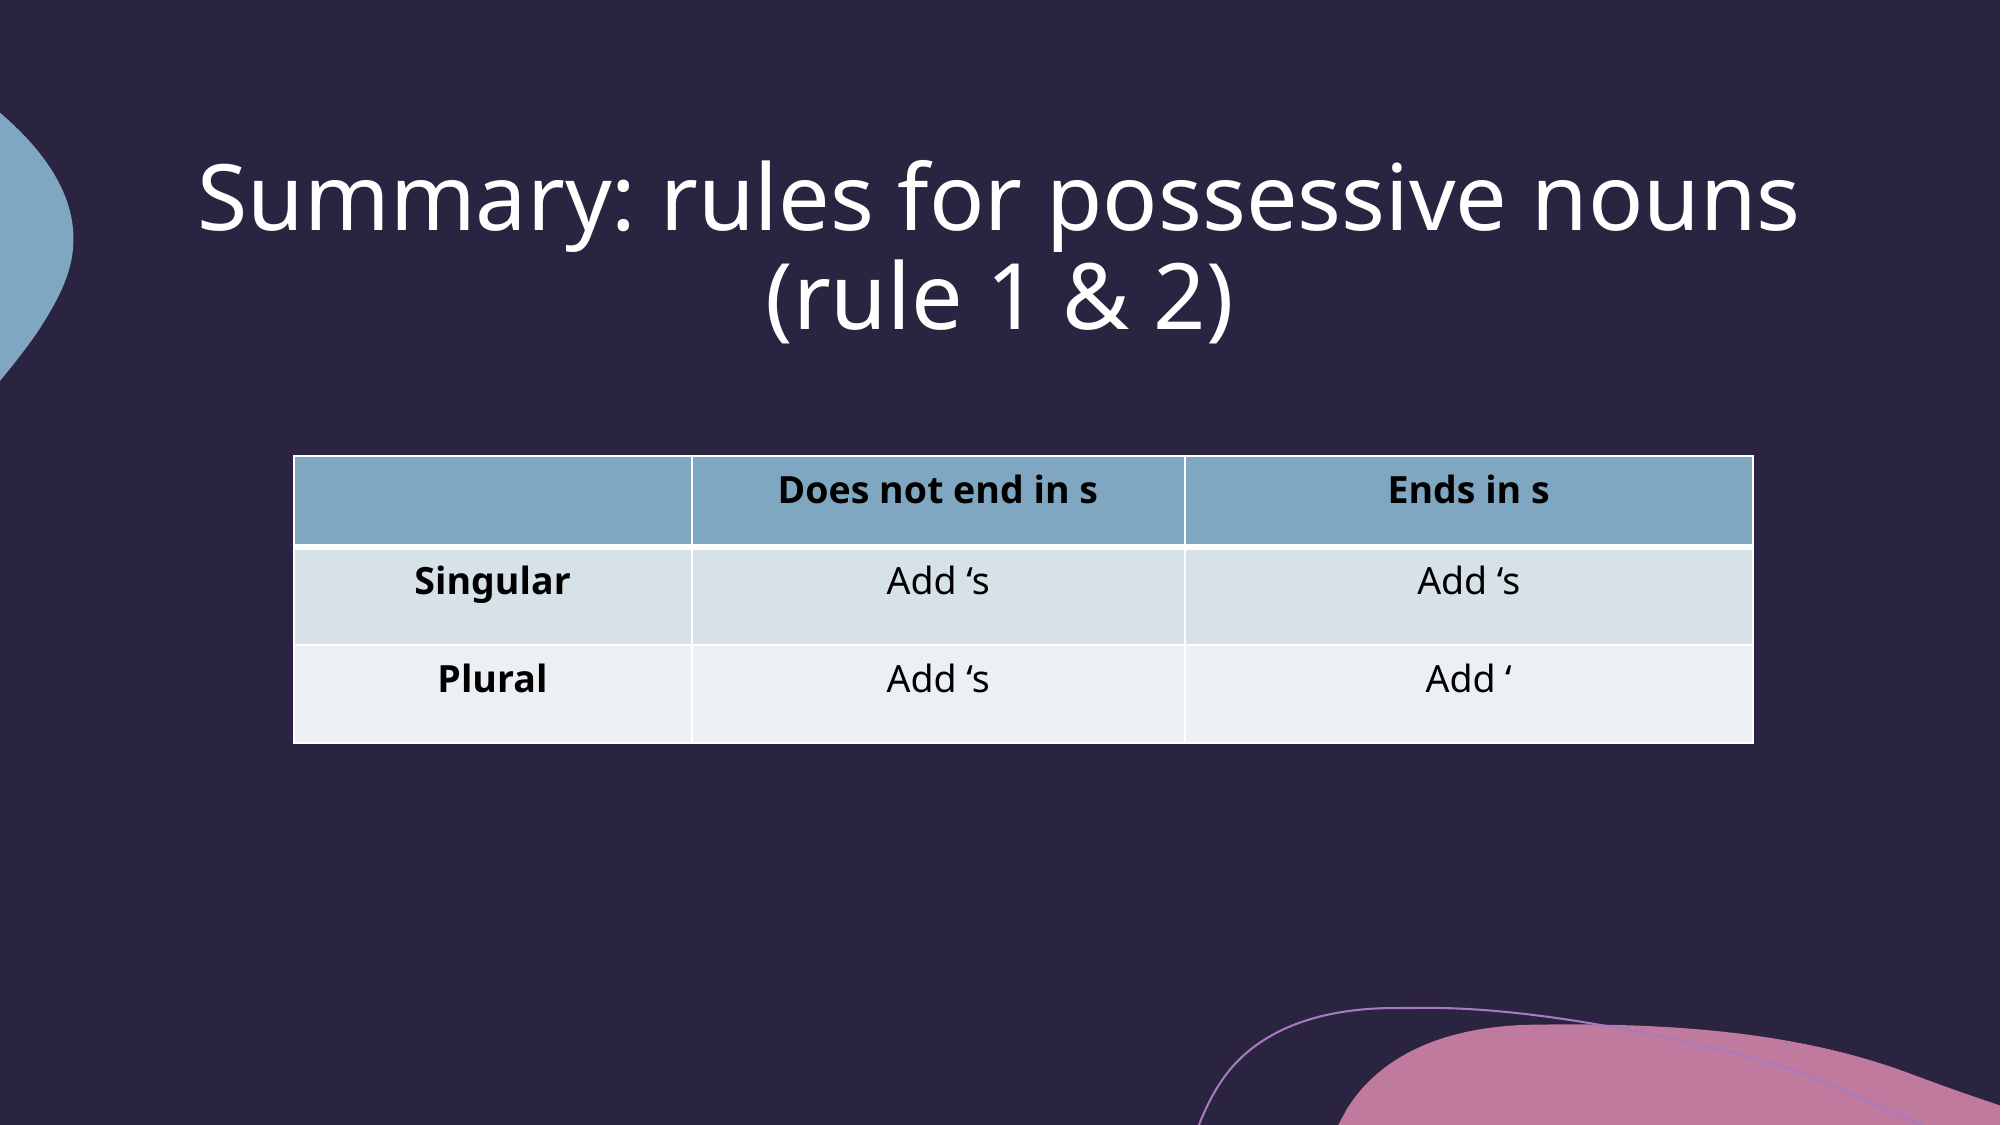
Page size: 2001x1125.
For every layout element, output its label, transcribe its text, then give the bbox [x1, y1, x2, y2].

table_cell Add ‘ [1186, 646, 1752, 742]
table_cell Add ‘s [693, 550, 1184, 644]
table_cell Plural [295, 646, 691, 742]
title Summary: rules for possessive nouns (rule 1 & 2) [125, 125, 1875, 375]
table_header Does not end in s [693, 457, 1184, 544]
table_cell Add ‘s [1186, 550, 1752, 644]
table_cell Add ‘s [693, 646, 1184, 742]
table_header Ends in s [1186, 457, 1752, 544]
table_cell Singular [295, 550, 691, 644]
table_header [295, 457, 691, 544]
